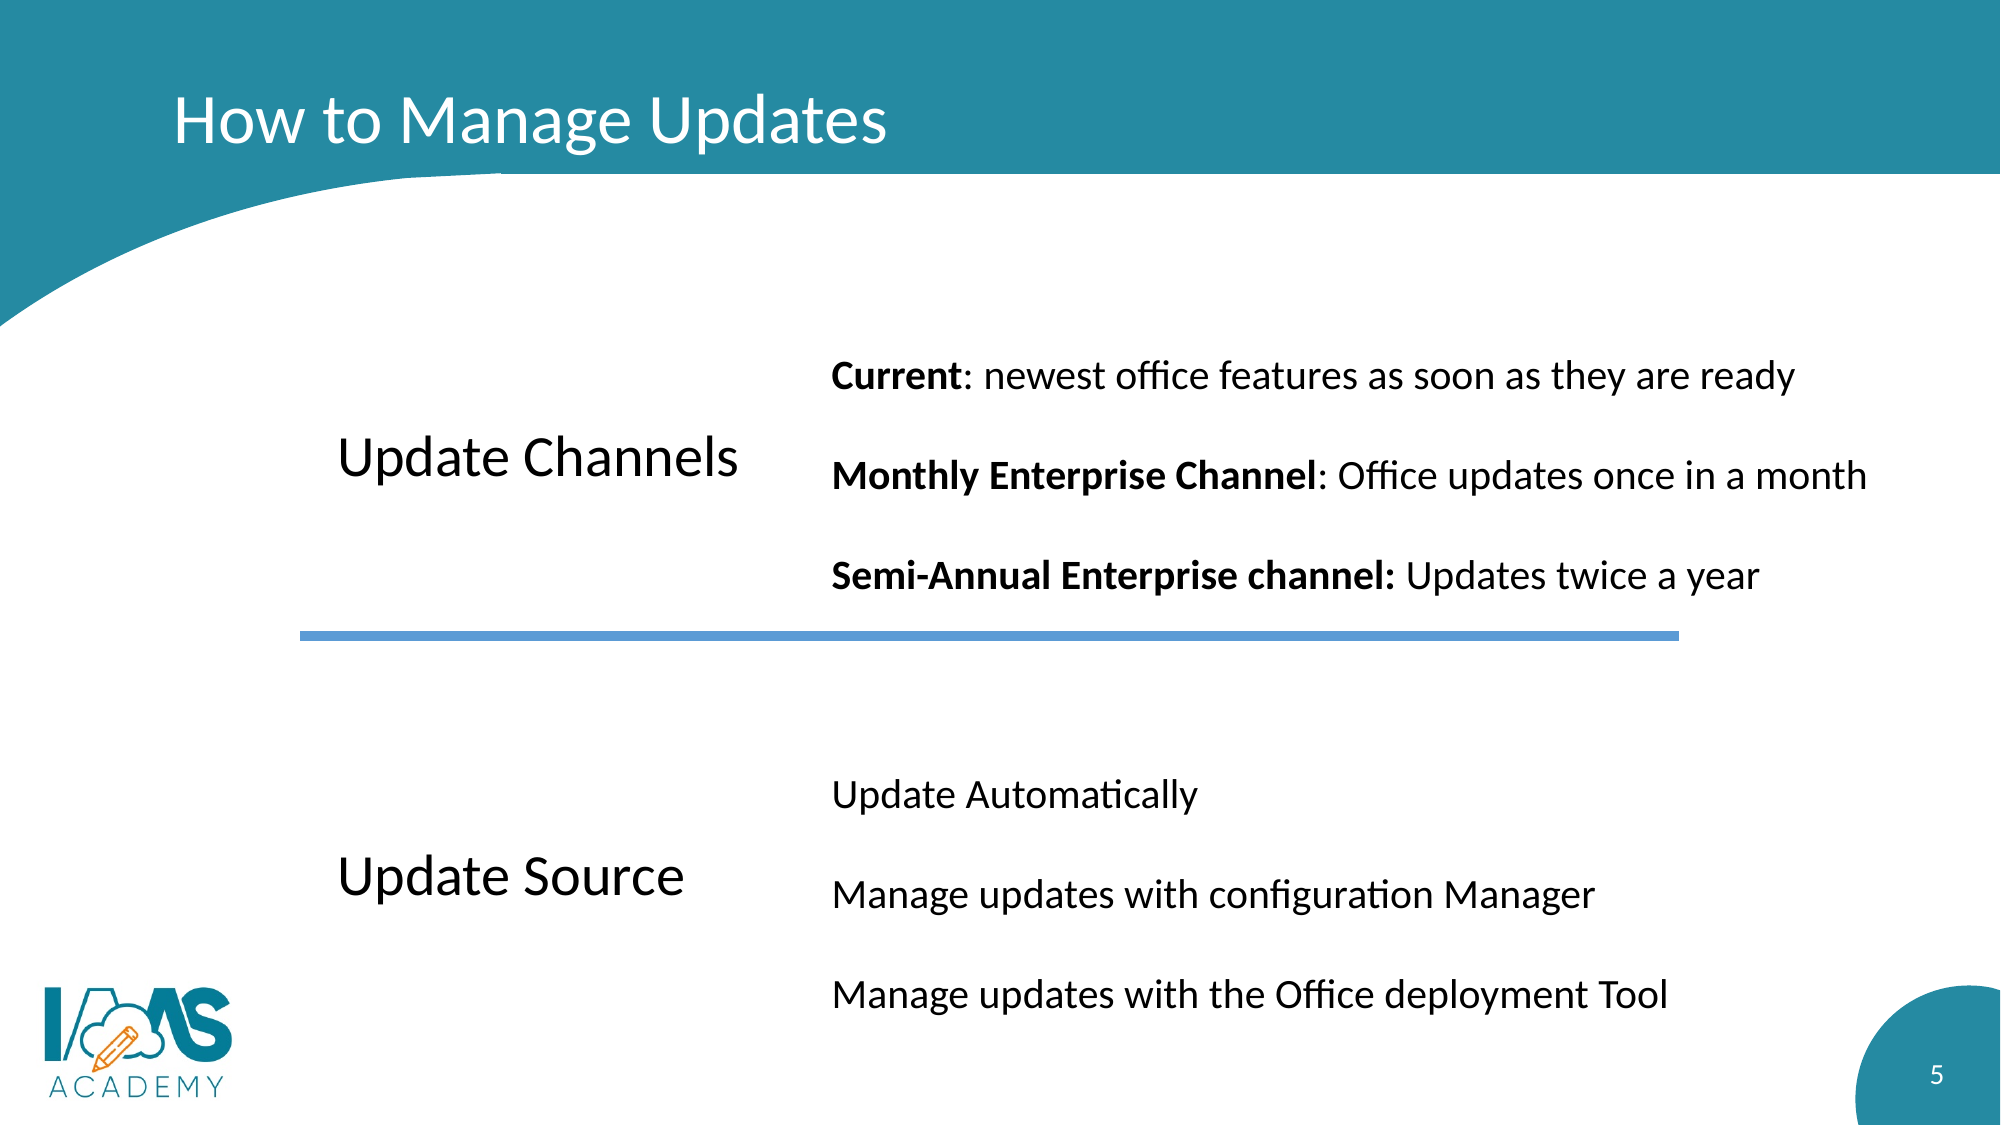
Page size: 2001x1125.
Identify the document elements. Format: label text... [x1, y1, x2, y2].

text_box Current: newest office features as soon as they are ready Monthly Enterprise Channel: Office updates once in a month Semi-Annual Enterprise channel: Updates twice a year [816, 290, 1954, 606]
text_box Update Automatically Manage updates with configuration Manager Manage updates with the Office deployment Tool [816, 709, 1954, 1025]
title How to Manage Updates [99, 22, 1825, 166]
picture [36, 953, 239, 1103]
text_box Update Channels [322, 410, 763, 496]
slide_number 5 [1509, 1042, 1960, 1103]
text_box Update Source [322, 829, 743, 915]
